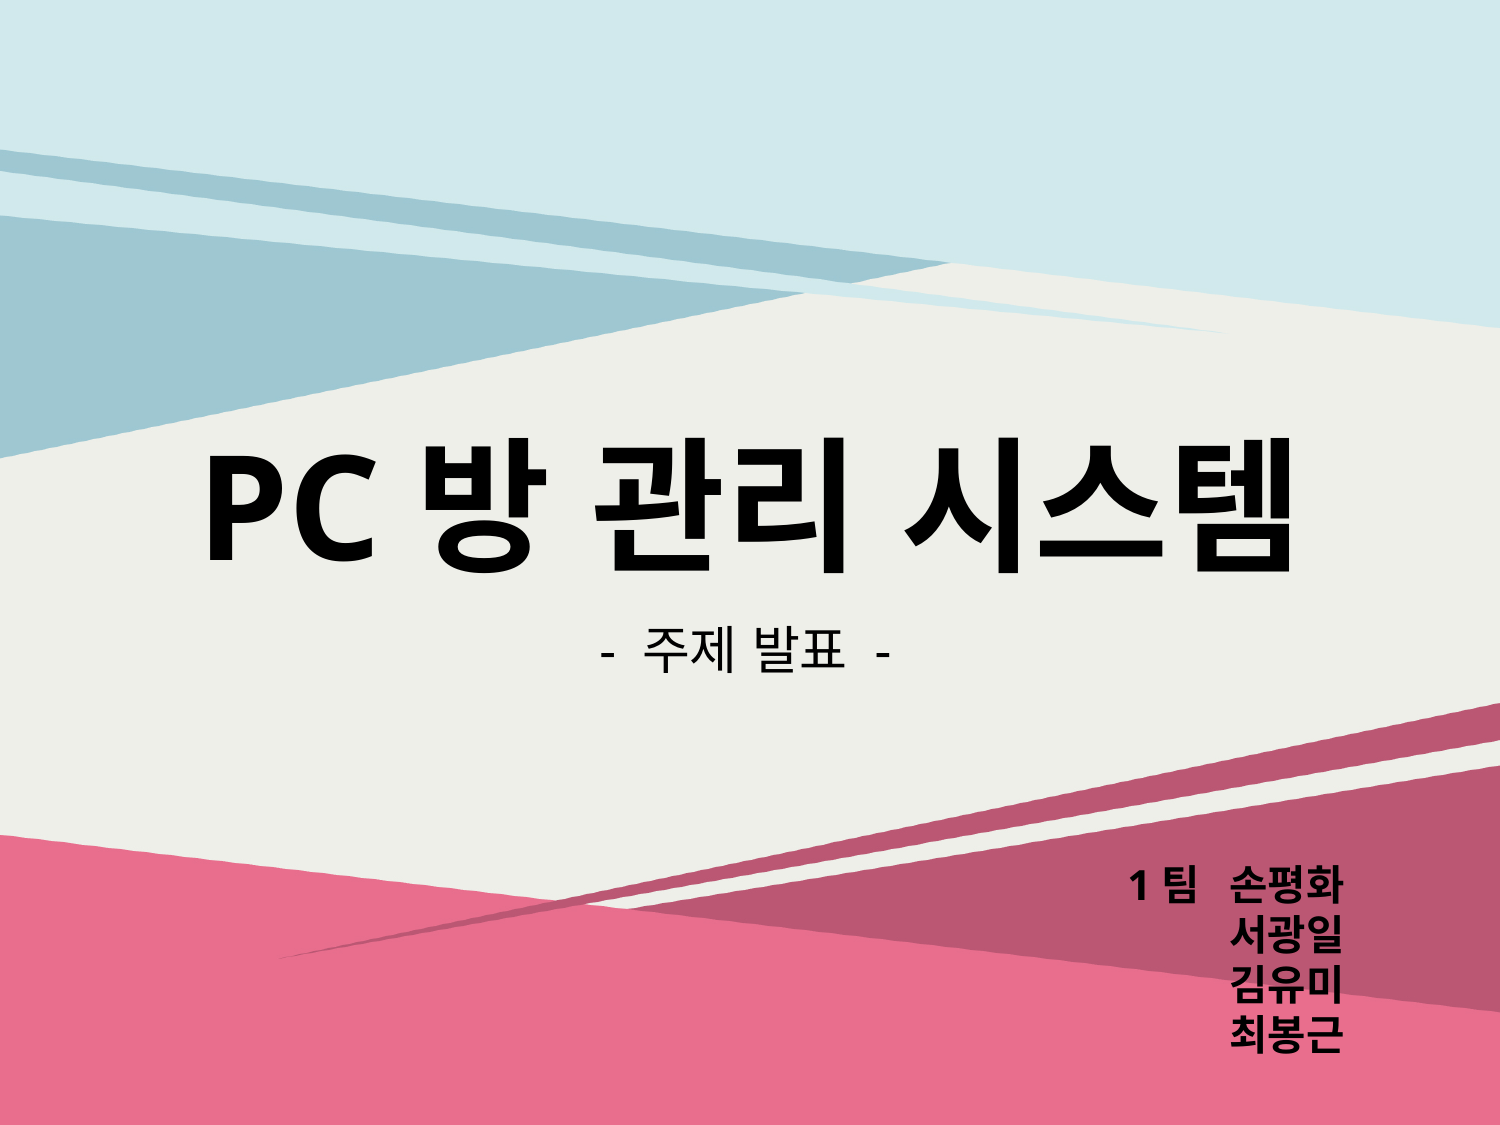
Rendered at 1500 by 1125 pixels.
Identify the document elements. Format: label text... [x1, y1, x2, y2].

picture [0, 0, 1500, 407]
picture [0, 598, 1500, 1125]
text_box PC방 관리 시스템 [0, 407, 1500, 598]
text_box - 주제 발표 - [584, 609, 1306, 687]
text_box 1팀 [1112, 851, 1214, 916]
text_box 손평화 서광일 김유미 최봉근 [1214, 851, 1360, 1117]
